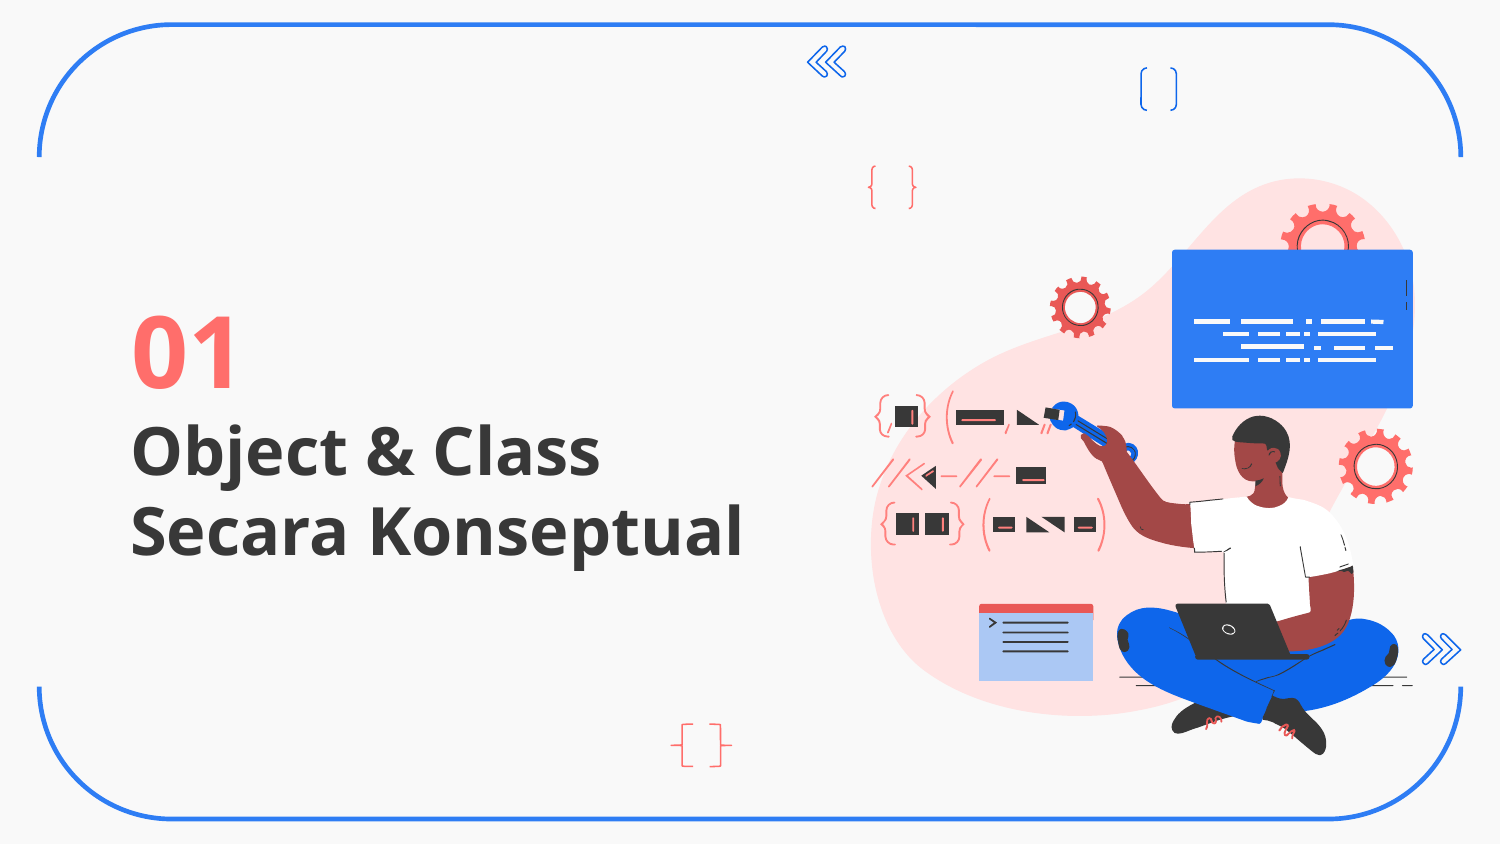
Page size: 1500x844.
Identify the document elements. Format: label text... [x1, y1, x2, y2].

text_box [670, 723, 732, 767]
text_box [871, 166, 913, 176]
title 01 [116, 293, 343, 405]
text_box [868, 178, 1424, 756]
title Object & Class Secara Konseptual [115, 400, 863, 578]
text_box [1141, 67, 1177, 111]
